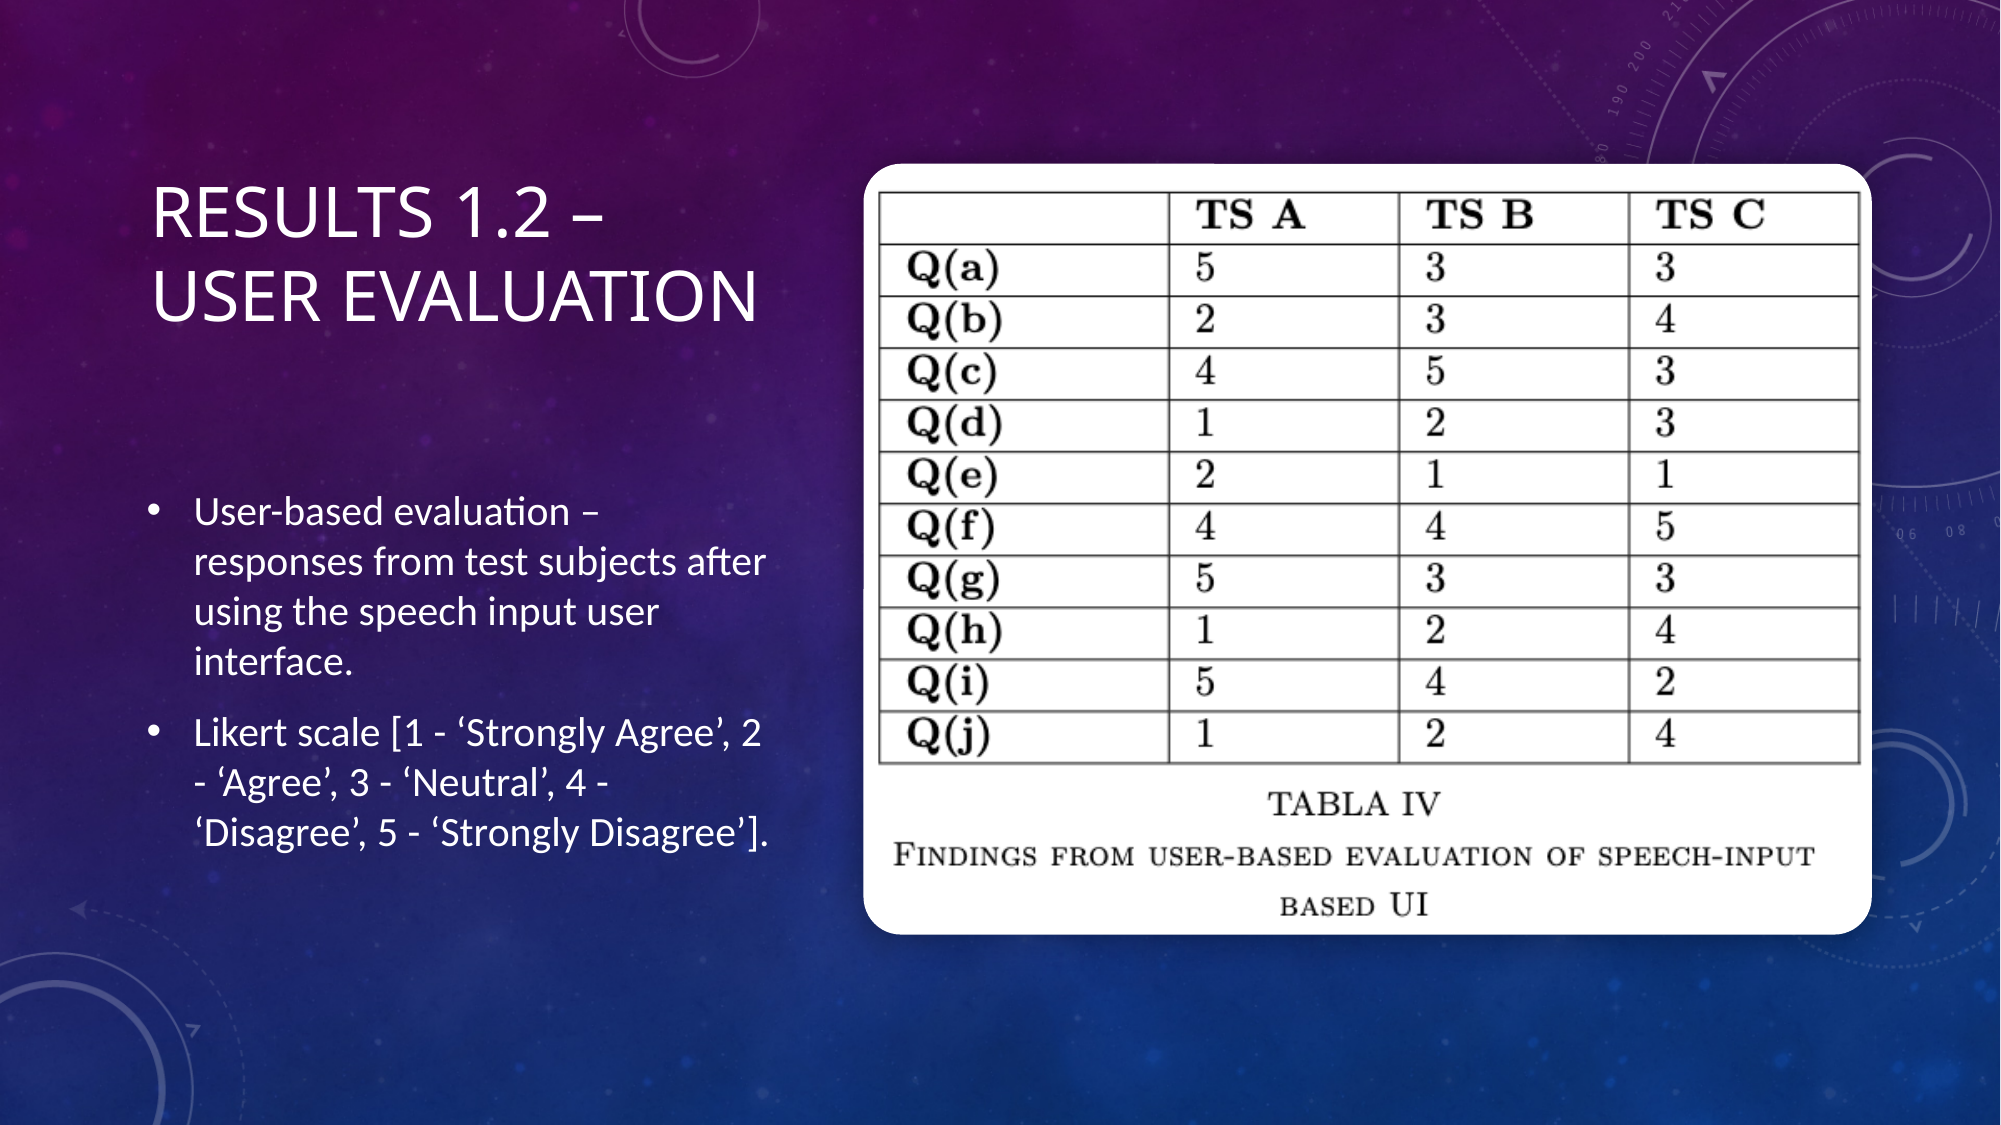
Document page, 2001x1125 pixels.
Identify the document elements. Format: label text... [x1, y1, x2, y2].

picture [0, 0, 2001, 1125]
title Results 1.2 – user evaluation [135, 132, 789, 370]
list User-based evaluation – responses from test subjects after using the speech input user interface. Likert scale [1 - ‘Strongly Agree’, 2 - ‘Agree’, 3 - ‘Neutral’, 4 - ‘Disagree’, 5 - ‘Strongly Disagree’]. [131, 370, 789, 968]
